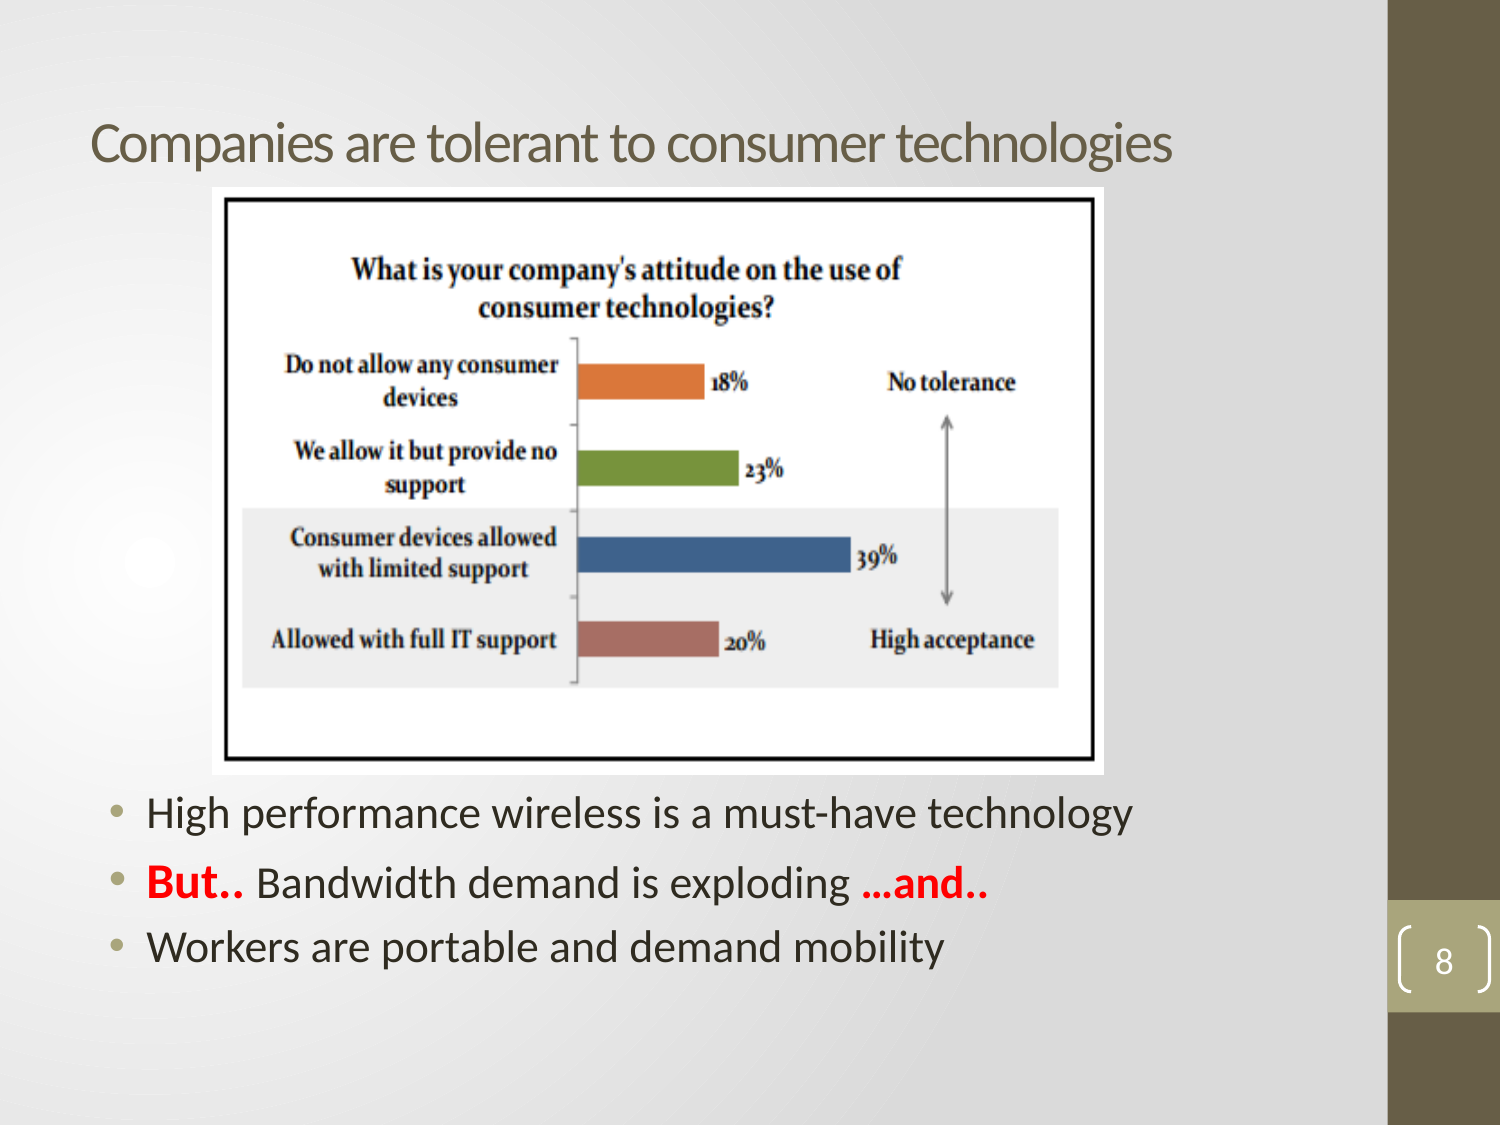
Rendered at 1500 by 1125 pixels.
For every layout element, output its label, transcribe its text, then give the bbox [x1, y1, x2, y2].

title Companies are tolerant to consumer technologies [75, 45, 1325, 233]
slide_number 8 [1397, 925, 1492, 994]
list High performance wireless is a must-have technology But.. Bandwidth demand is exploding …and.. Workers are portable and demand mobility [75, 262, 1325, 1050]
picture [211, 186, 1104, 776]
